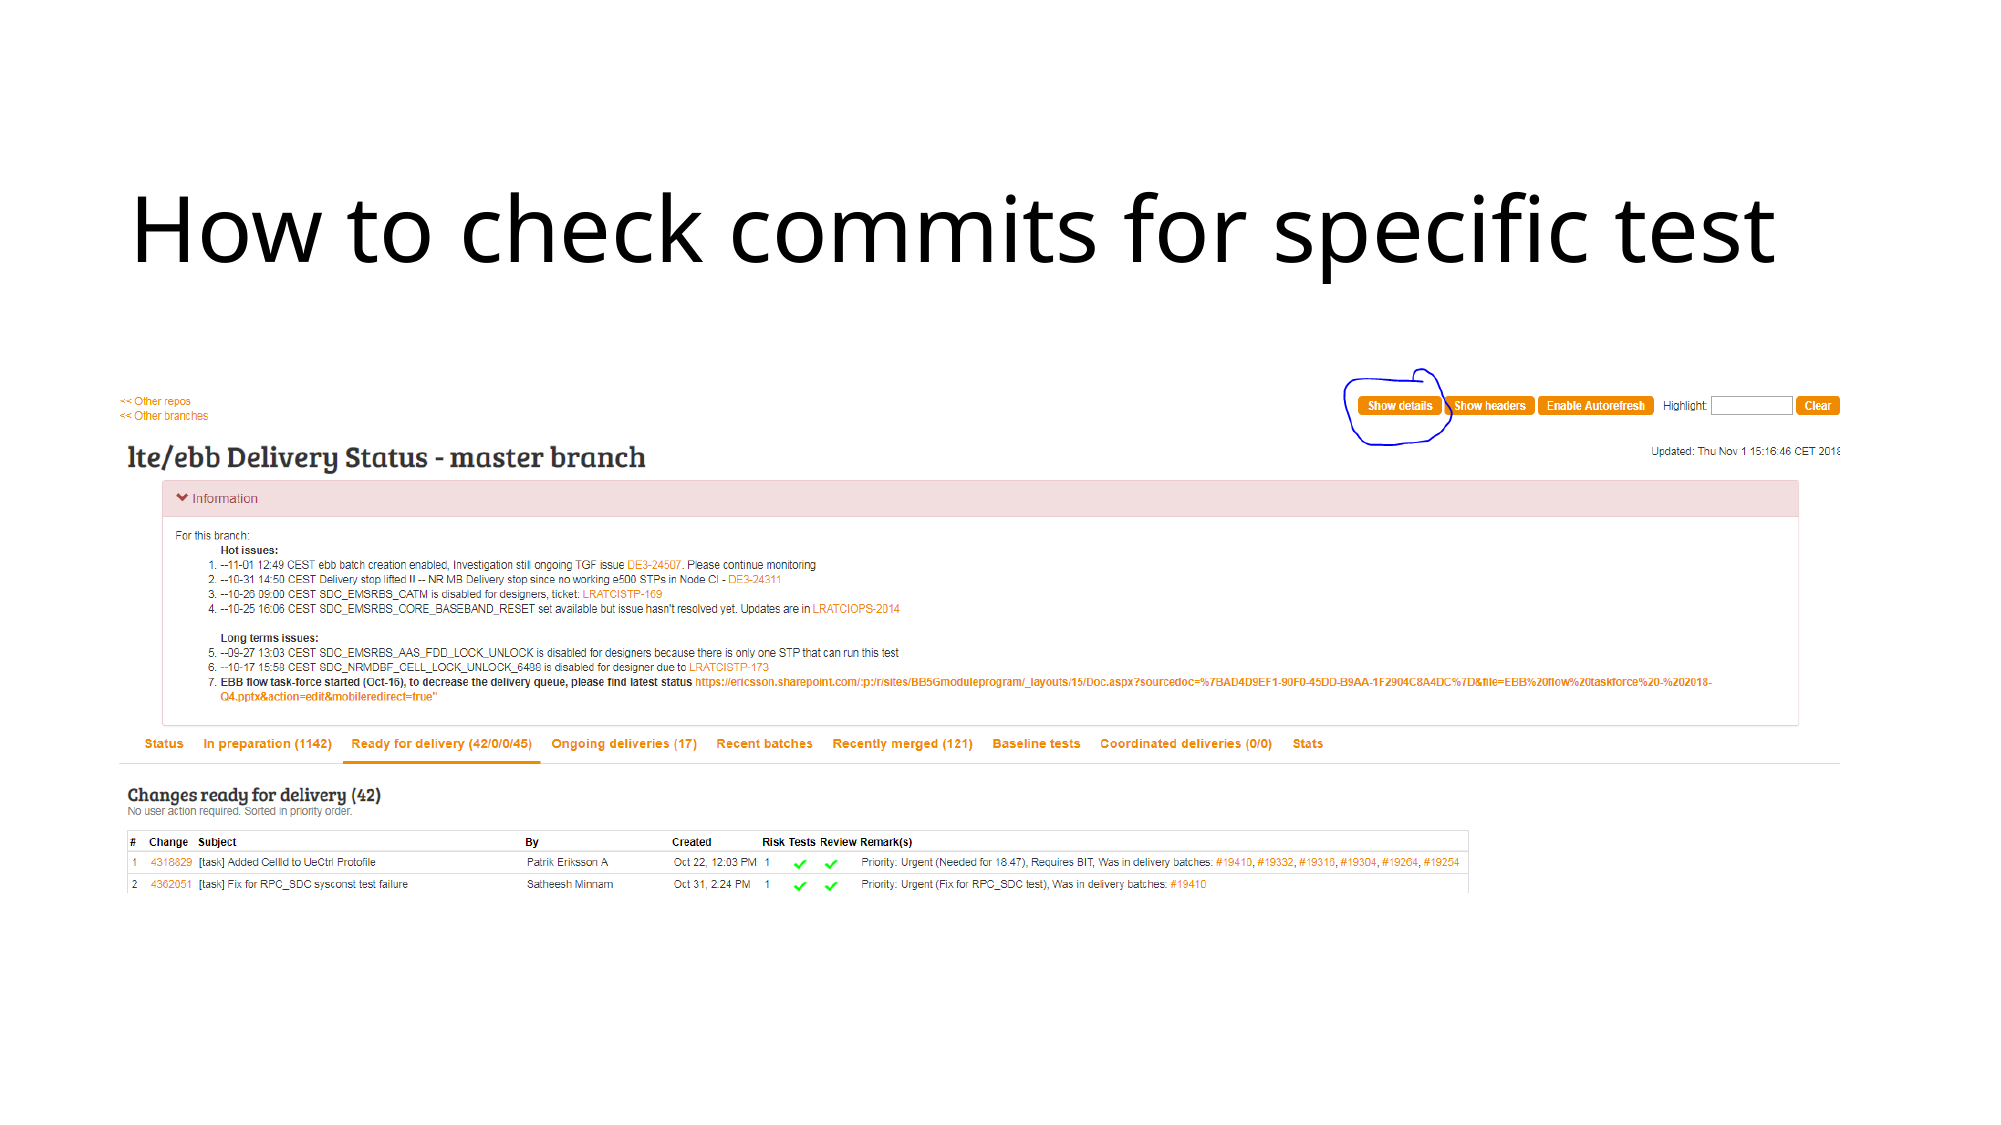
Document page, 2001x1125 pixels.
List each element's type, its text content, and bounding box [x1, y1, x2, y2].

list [114, 368, 1840, 893]
title How to check commits for specific test [114, 123, 1840, 342]
